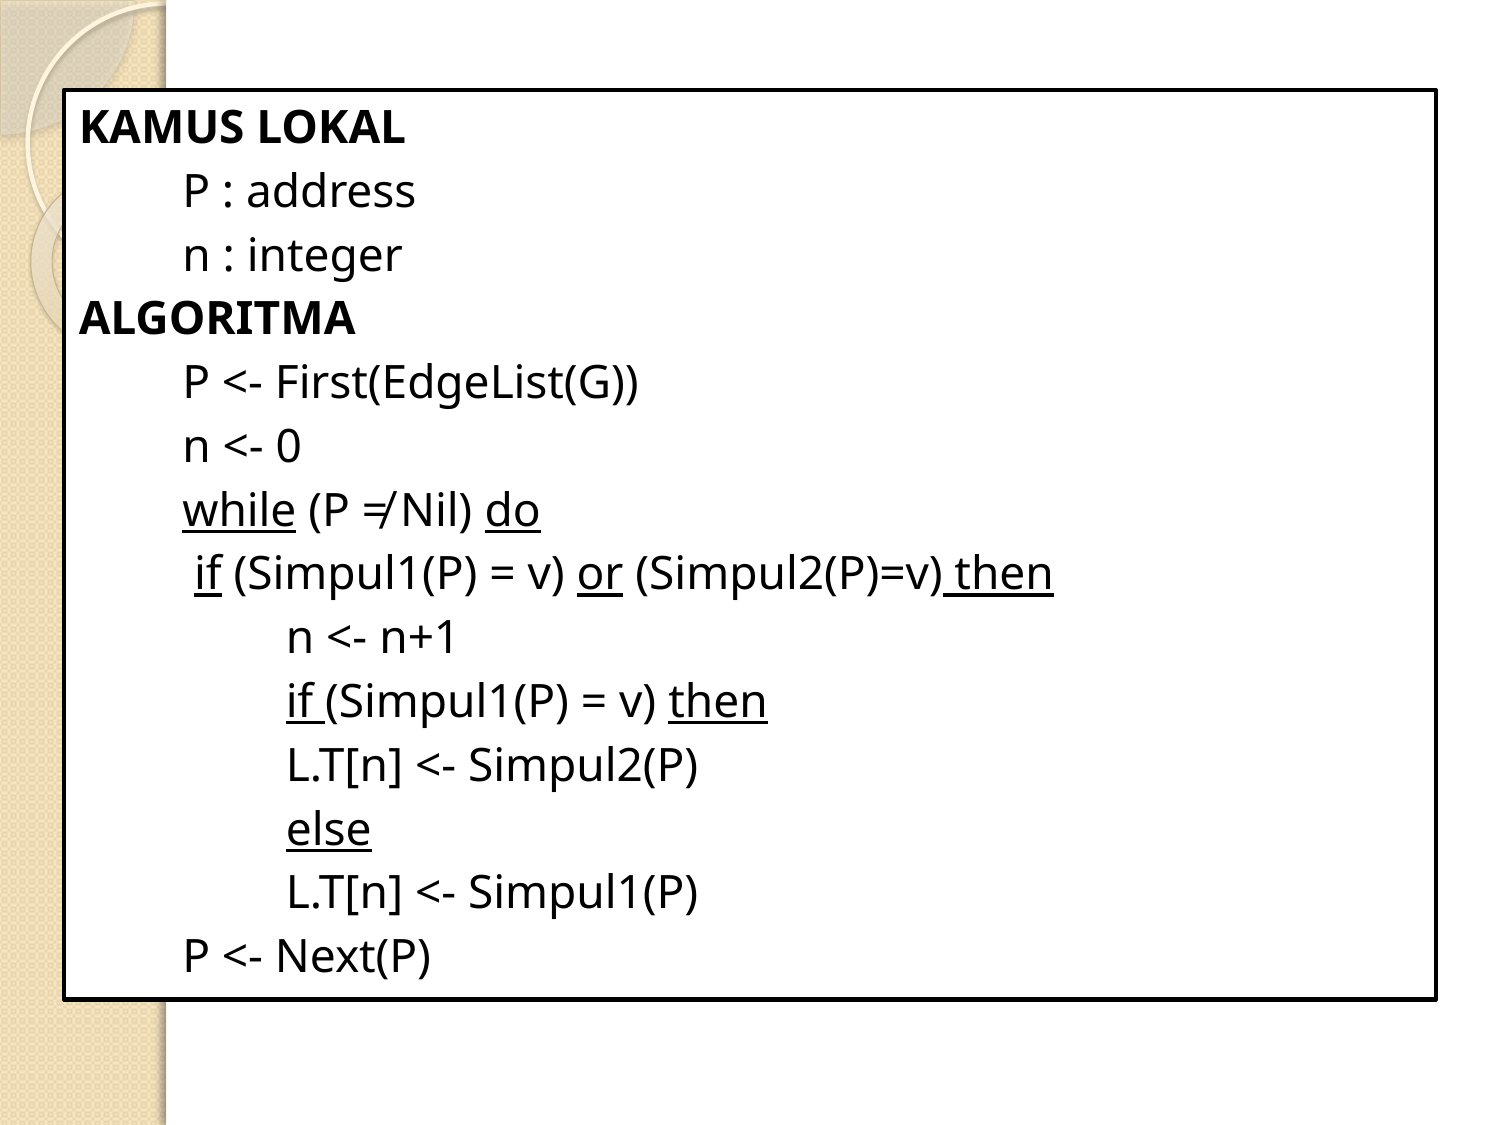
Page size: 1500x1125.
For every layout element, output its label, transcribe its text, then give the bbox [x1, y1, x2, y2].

list KAMUS LOKAL P : address n : integer ALGORITMA P <- First(EdgeList(G)) n <- 0 while (P ≠ Nil) do if (Simpul1(P) = v) or (Simpul2(P)=v) then n <- n+1 if (Simpul1(P) = v) then L.T[n] <- Simpul2(P) else L.T[n] <- Simpul1(P) P <- Next(P) [62, 88, 1438, 1002]
